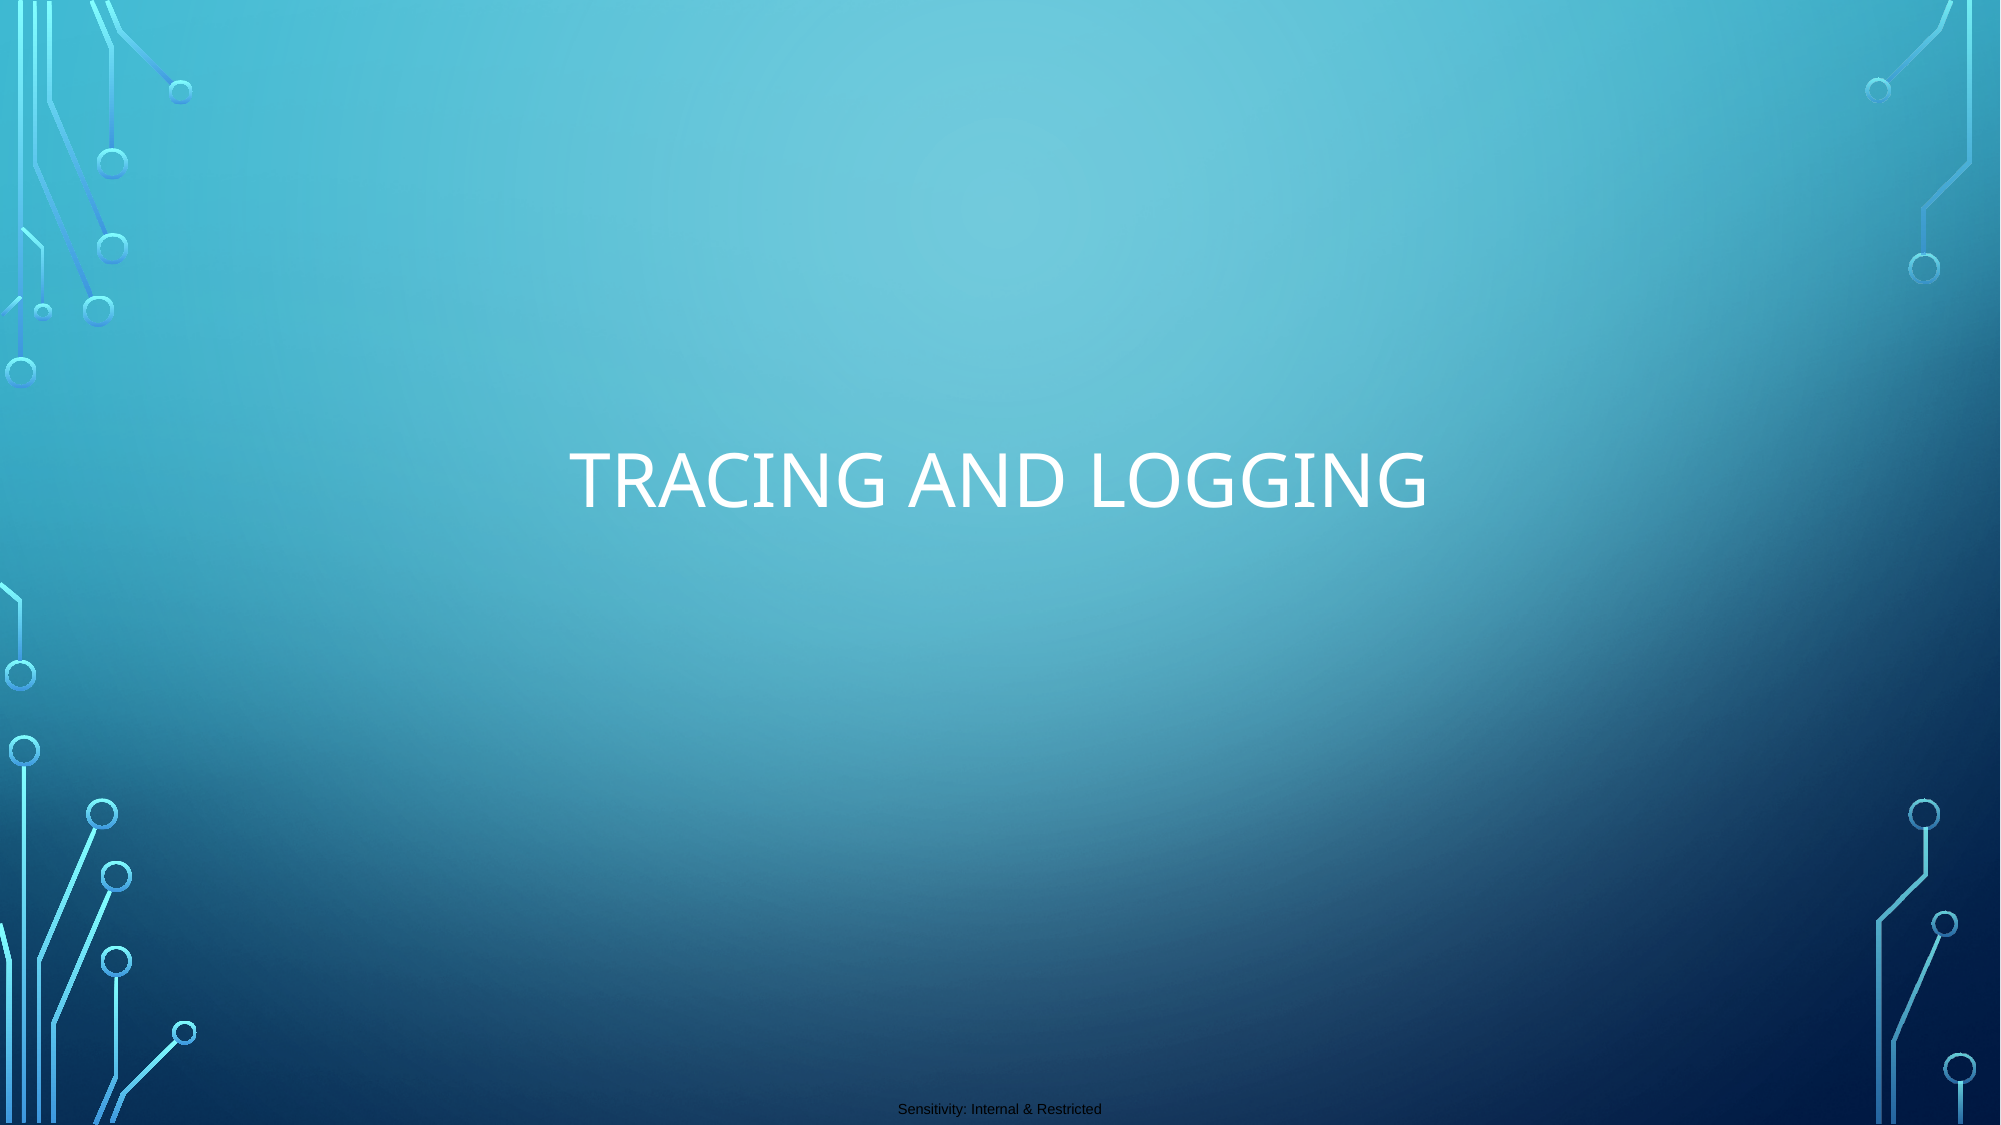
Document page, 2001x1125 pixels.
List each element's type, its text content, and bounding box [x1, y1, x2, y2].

title Tracing and Logging [187, 407, 1813, 650]
